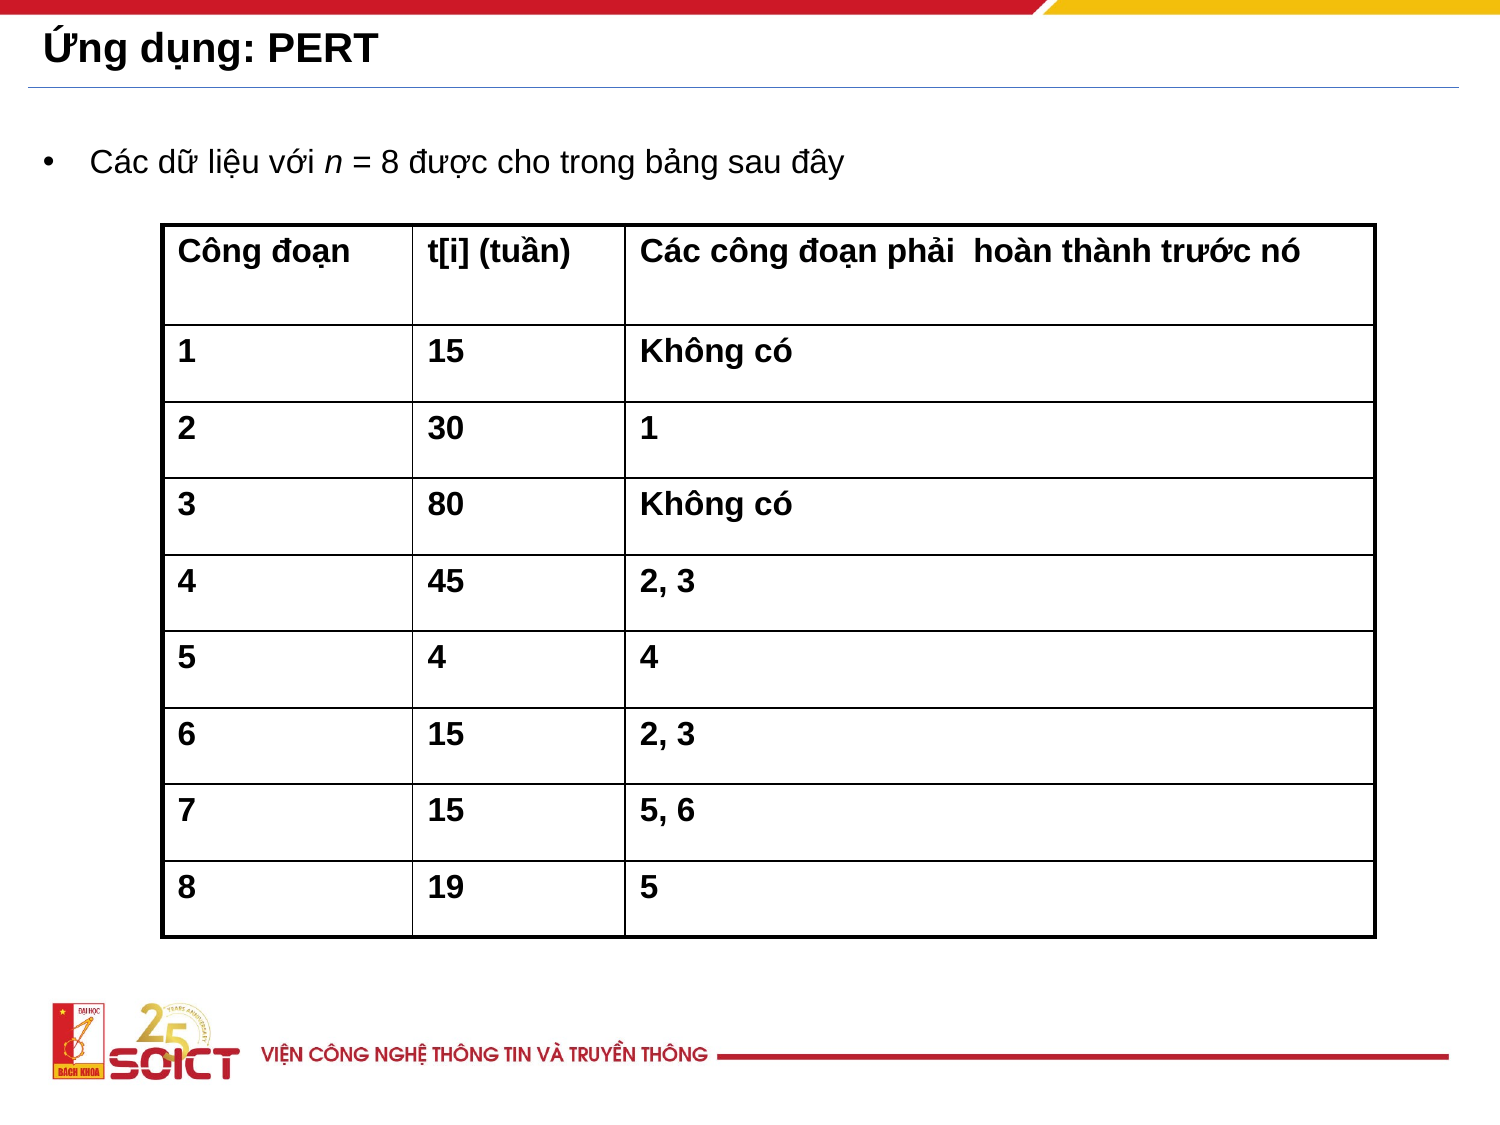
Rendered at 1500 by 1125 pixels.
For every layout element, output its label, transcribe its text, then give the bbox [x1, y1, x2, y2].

table_cell 4 [165, 556, 412, 630]
table_cell Không có [626, 326, 1373, 401]
table_cell 5 [165, 632, 412, 707]
table_cell 2, 3 [626, 556, 1373, 630]
table_cell 4 [626, 632, 1373, 707]
table_header Các công đoạn phải hoàn thành trước nó [626, 227, 1373, 324]
table_cell 6 [165, 709, 412, 783]
table_cell 80 [413, 479, 624, 554]
table_cell 19 [413, 862, 624, 935]
picture [0, 0, 1500, 1125]
table_cell Không có [626, 479, 1373, 554]
table_cell 7 [165, 785, 412, 860]
table_cell 4 [413, 632, 624, 707]
table_cell 15 [413, 709, 624, 783]
table_cell 5 [626, 862, 1373, 935]
table_cell 30 [413, 403, 624, 477]
table_cell 15 [413, 785, 624, 860]
table_cell 2 [165, 403, 412, 477]
list Các dữ liệu với n = 8 được cho trong bảng sau đây [27, 137, 1459, 988]
text_box [0, 0, 552, 150]
table_cell 2, 3 [626, 709, 1373, 783]
table_header Công đoạn [165, 227, 412, 324]
table_header t[i] (tuần) [413, 227, 624, 324]
table_cell 5, 6 [626, 785, 1373, 860]
title Ứng dụng: PERT [552, 11, 1459, 87]
table_cell 1 [626, 403, 1373, 477]
table_cell 45 [413, 556, 624, 630]
table_cell 1 [165, 326, 412, 401]
table_cell 3 [165, 479, 412, 554]
table_cell 15 [413, 326, 624, 401]
table_cell 8 [165, 862, 412, 935]
